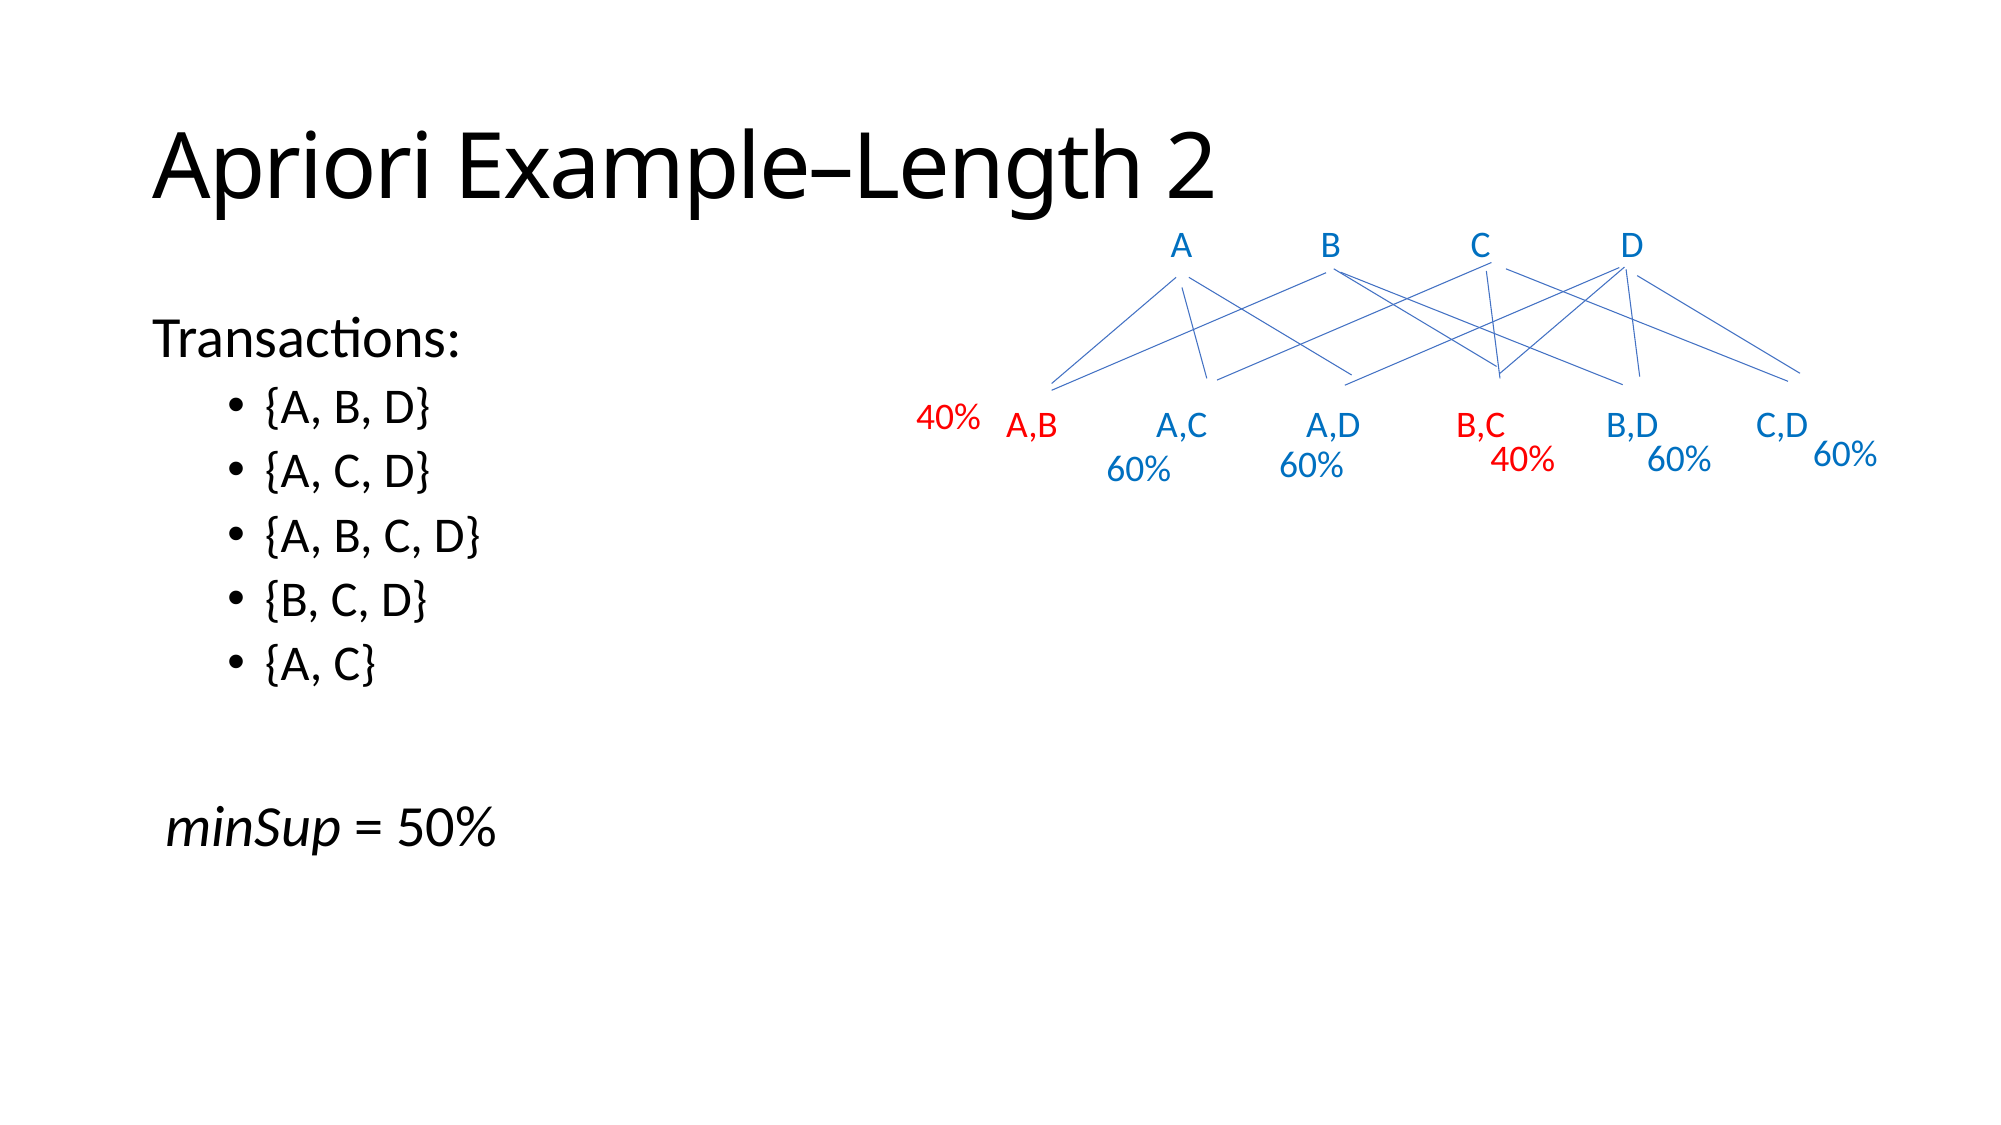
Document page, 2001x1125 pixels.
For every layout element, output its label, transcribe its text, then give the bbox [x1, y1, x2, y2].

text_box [1217, 262, 1492, 381]
title Apriori Example–Length 2 [137, 59, 1863, 278]
text_box 60% [1798, 421, 1893, 482]
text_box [1188, 277, 1217, 375]
text_box 60% [1264, 433, 1359, 493]
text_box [1344, 267, 1620, 272]
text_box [1333, 268, 1497, 367]
text_box 40% [901, 384, 996, 445]
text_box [1789, 275, 1800, 374]
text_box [1181, 287, 1207, 379]
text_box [1505, 268, 1789, 382]
text_box A B C D A,B A,C A,D B,C B,D C,D [991, 212, 1824, 588]
text_box 40% [1475, 426, 1571, 487]
text_box 60% [1632, 426, 1727, 487]
list Transactions: {A, B, D} {A, C, D} {A, B, C, D} {B, C, D} {A, C} minSup = 50% [137, 299, 1863, 1014]
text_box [1340, 272, 1623, 385]
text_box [1051, 272, 1327, 391]
text_box 60% [1091, 436, 1187, 497]
